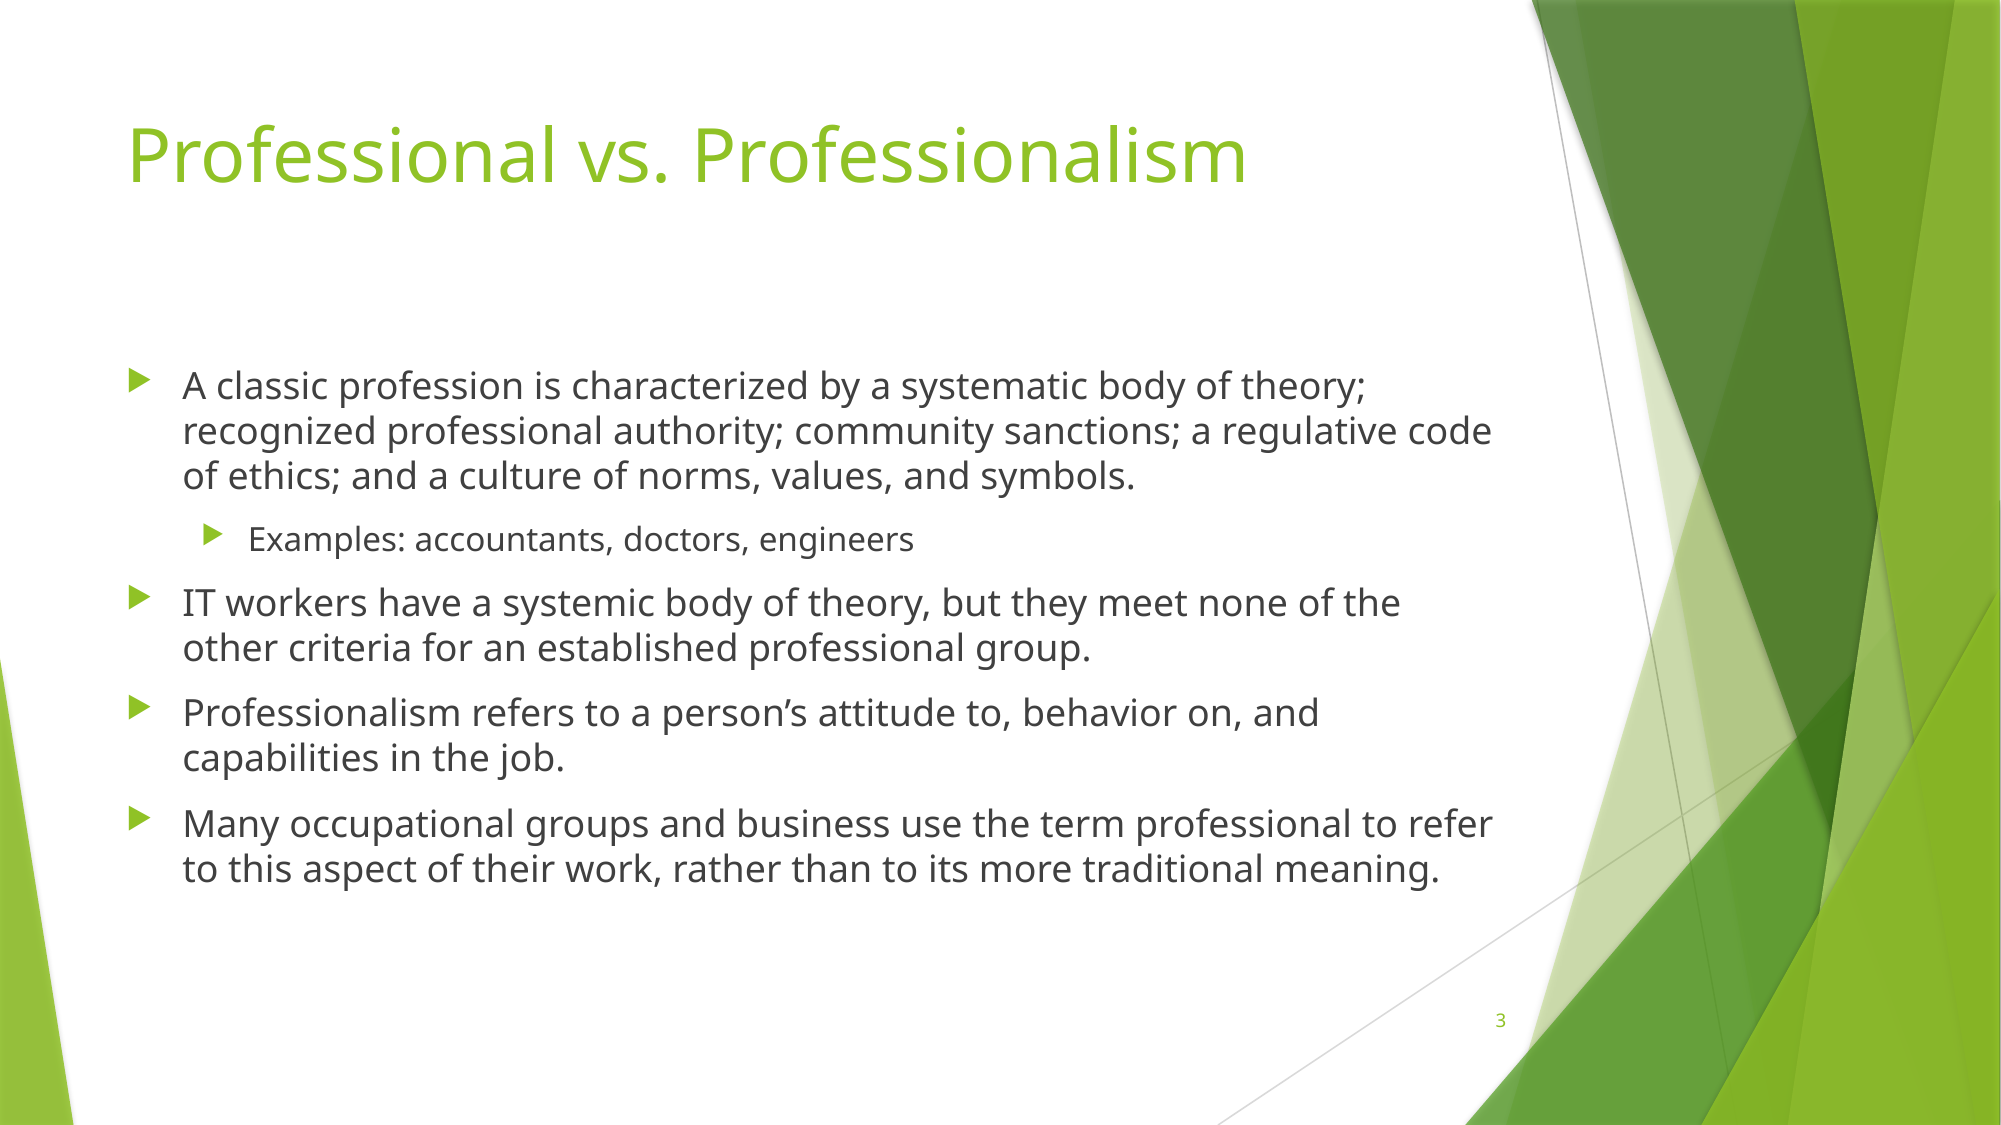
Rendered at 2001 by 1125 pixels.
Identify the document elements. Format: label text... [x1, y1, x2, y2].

slide_number 3 [1409, 991, 1522, 1051]
list A classic profession is characterized by a systematic body of theory; recognized professional authority; community sanctions; a regulative code of ethics; and a culture of norms, values, and symbols. Examples: accountants, doctors, engineers IT workers have a systemic body of theory, but they meet none of the other criteria for an established professional group. Professionalism refers to a person’s attitude to, behavior on, and capabilities in the job. Many occupational groups and business use the term professional to refer to this aspect of their work, rather than to its more traditional meaning. [111, 354, 1522, 992]
title Professional vs. Professionalism [111, 99, 1522, 317]
